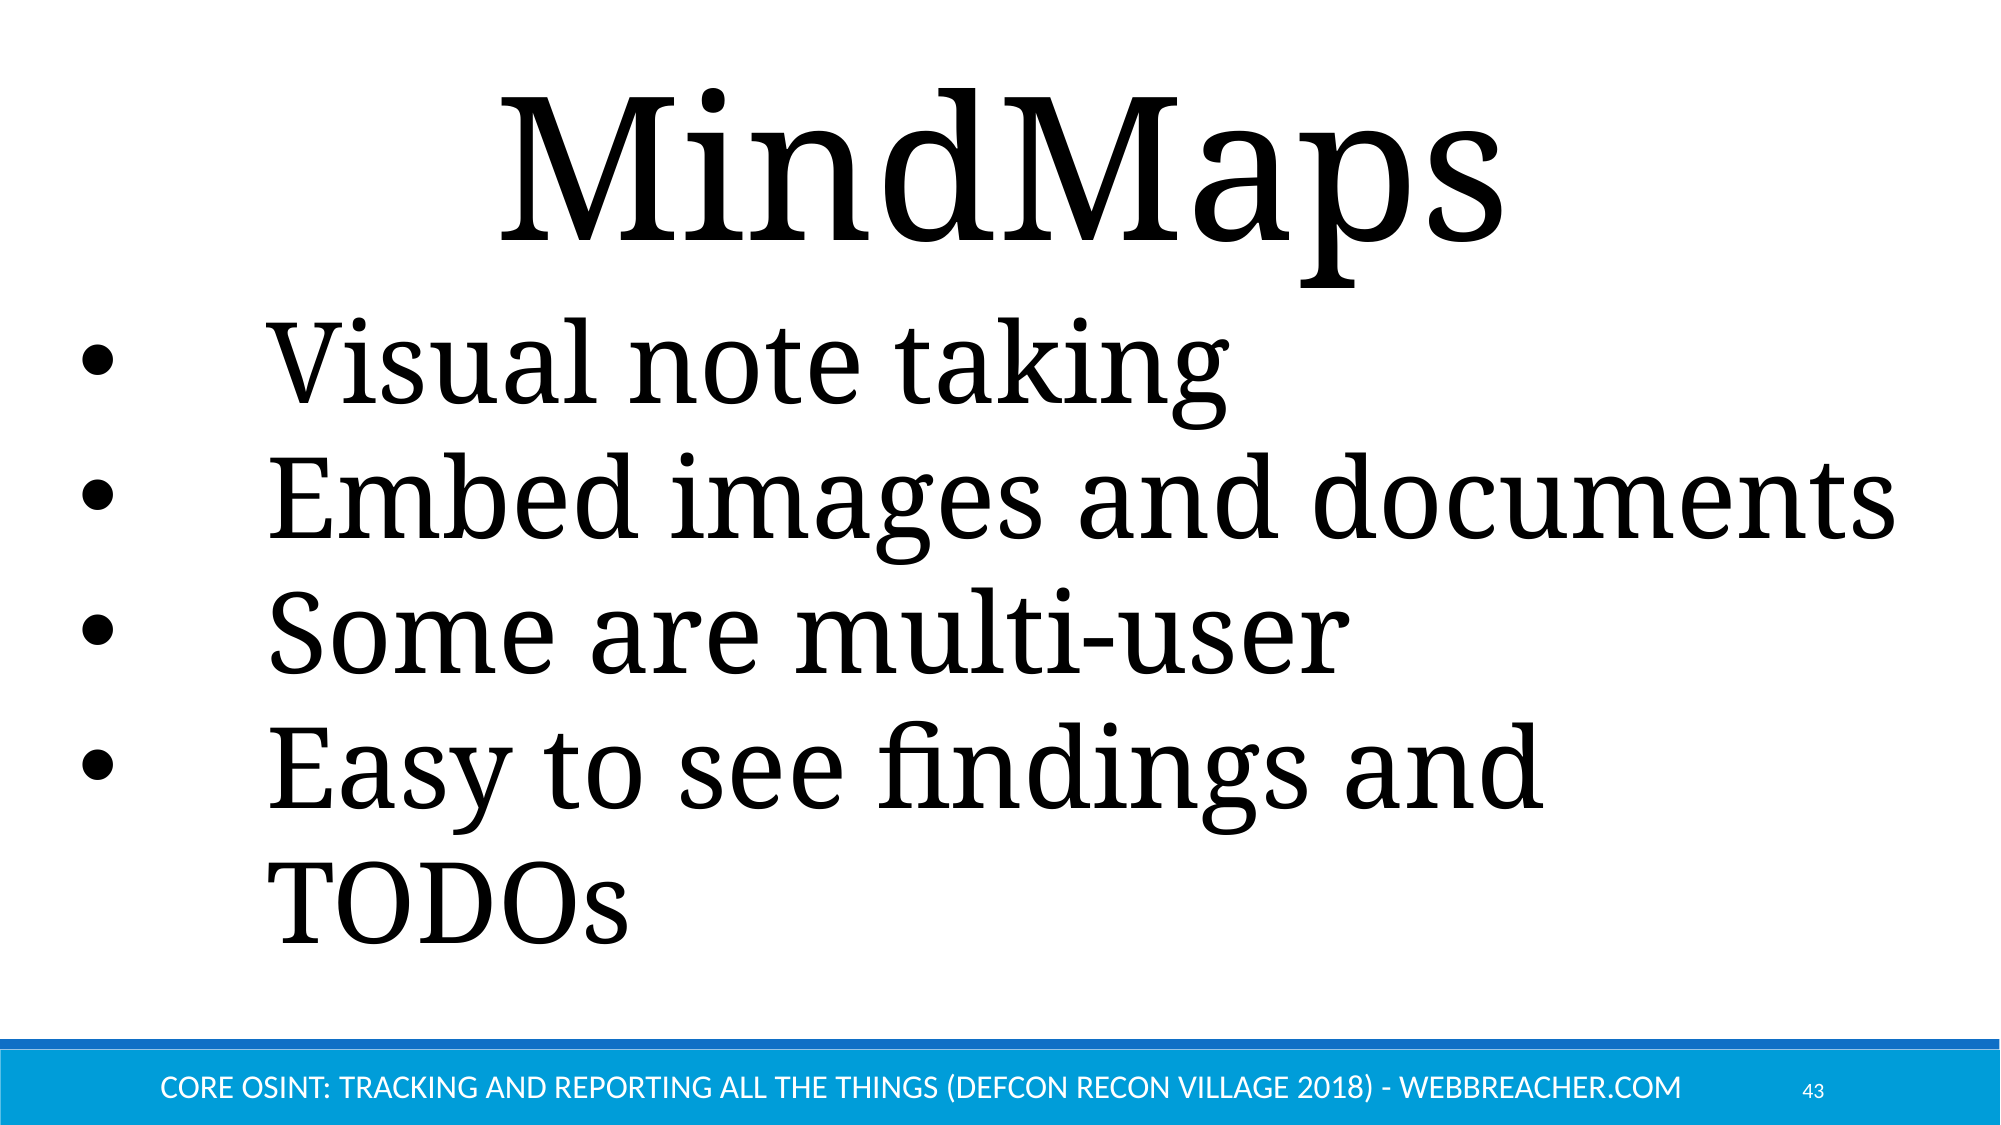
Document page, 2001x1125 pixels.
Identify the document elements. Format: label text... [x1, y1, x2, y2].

text_box Visual note taking Embed images and documents Some are multi-user Easy to see findings and TODOs [63, 284, 1942, 974]
slide_number 43 [1624, 1059, 1840, 1120]
text_box MindMaps [63, 33, 1942, 284]
footer Core OSINT: Tracking and Reporting All the Things (Defcon Recon Village 2018) - Webbreacher.com [106, 1054, 1739, 1115]
